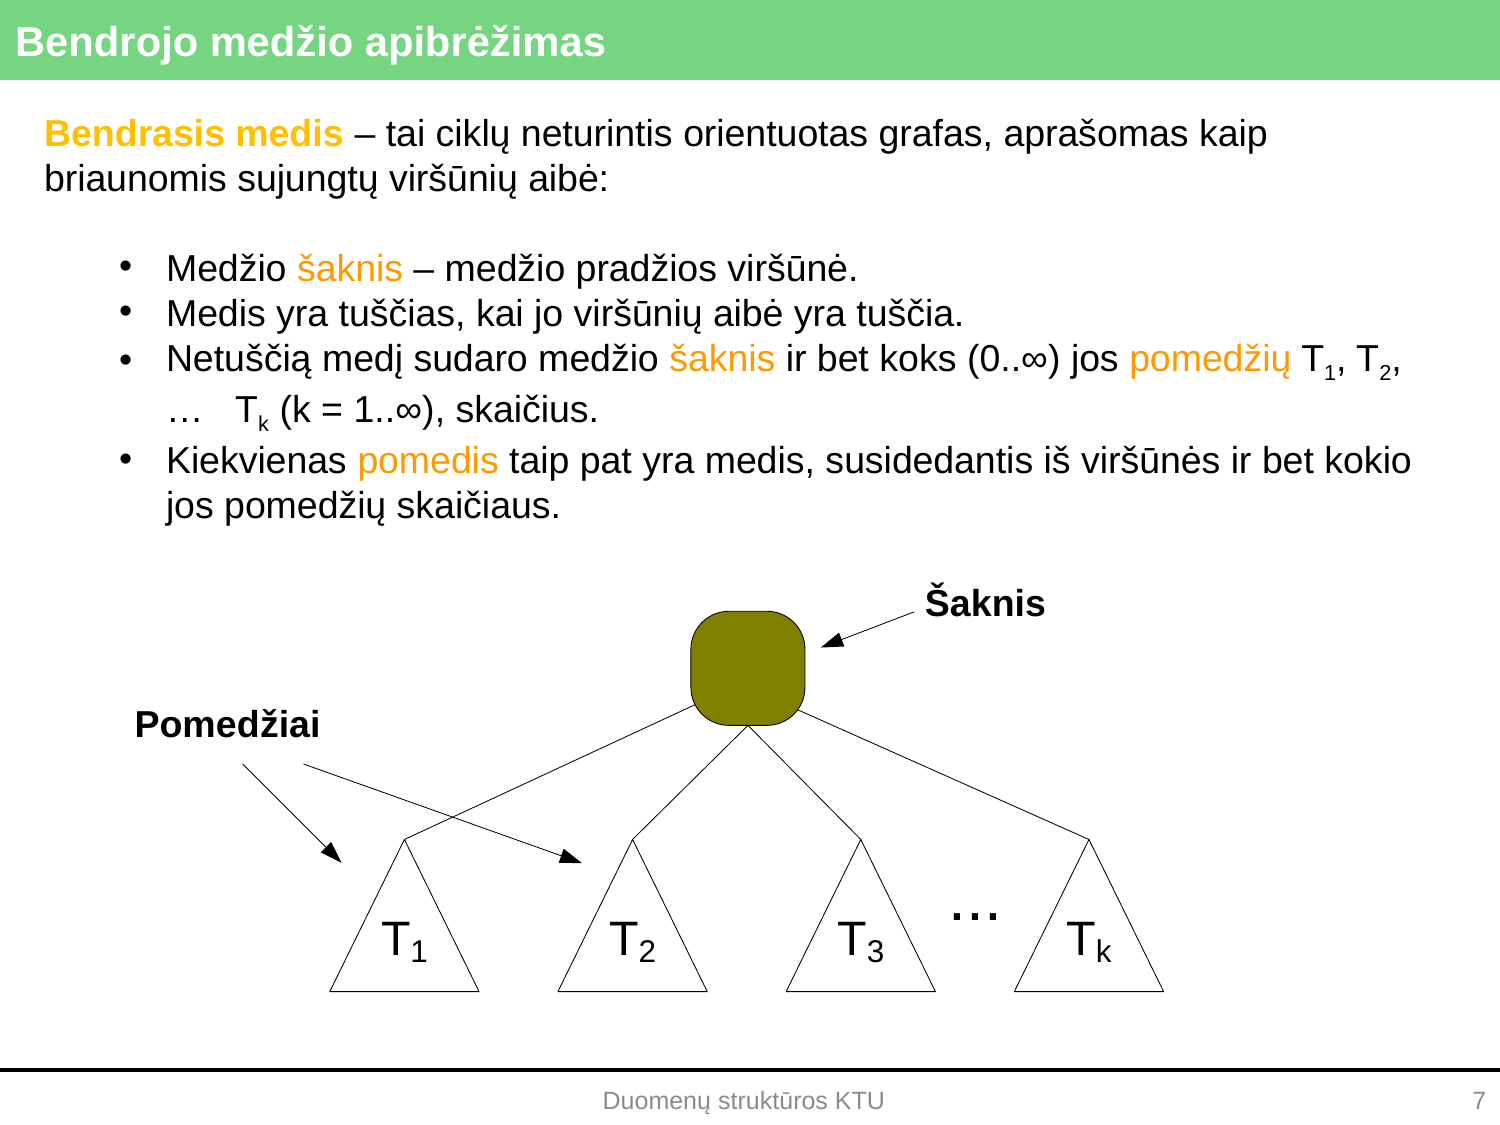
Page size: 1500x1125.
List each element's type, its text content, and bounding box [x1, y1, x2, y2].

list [82, 578, 1168, 996]
slide_number 7 [1151, 1069, 1500, 1125]
footer Duomenų struktūros KTU [407, 1069, 1081, 1125]
text_box Bendrasis medis – tai ciklų neturintis orientuotas grafas, aprašomas kaip briaunomis sujungtų viršūnių aibė: Medžio šaknis – medžio pradžios viršūnė. Medis yra tuščias, kai jo viršūnių aibė yra tuščia. Netuščią medį sudaro medžio šaknis ir bet koks (0..∞) jos pomedžių T1, T2, … Tk (k = 1..∞), skaičius. Kiekvienas pomedis taip pat yra medis, susidedantis iš viršūnės ir bet kokio jos pomedžių skaičiaus. [29, 101, 1459, 534]
title Bendrojo medžio apibrėžimas [0, 1, 1494, 79]
